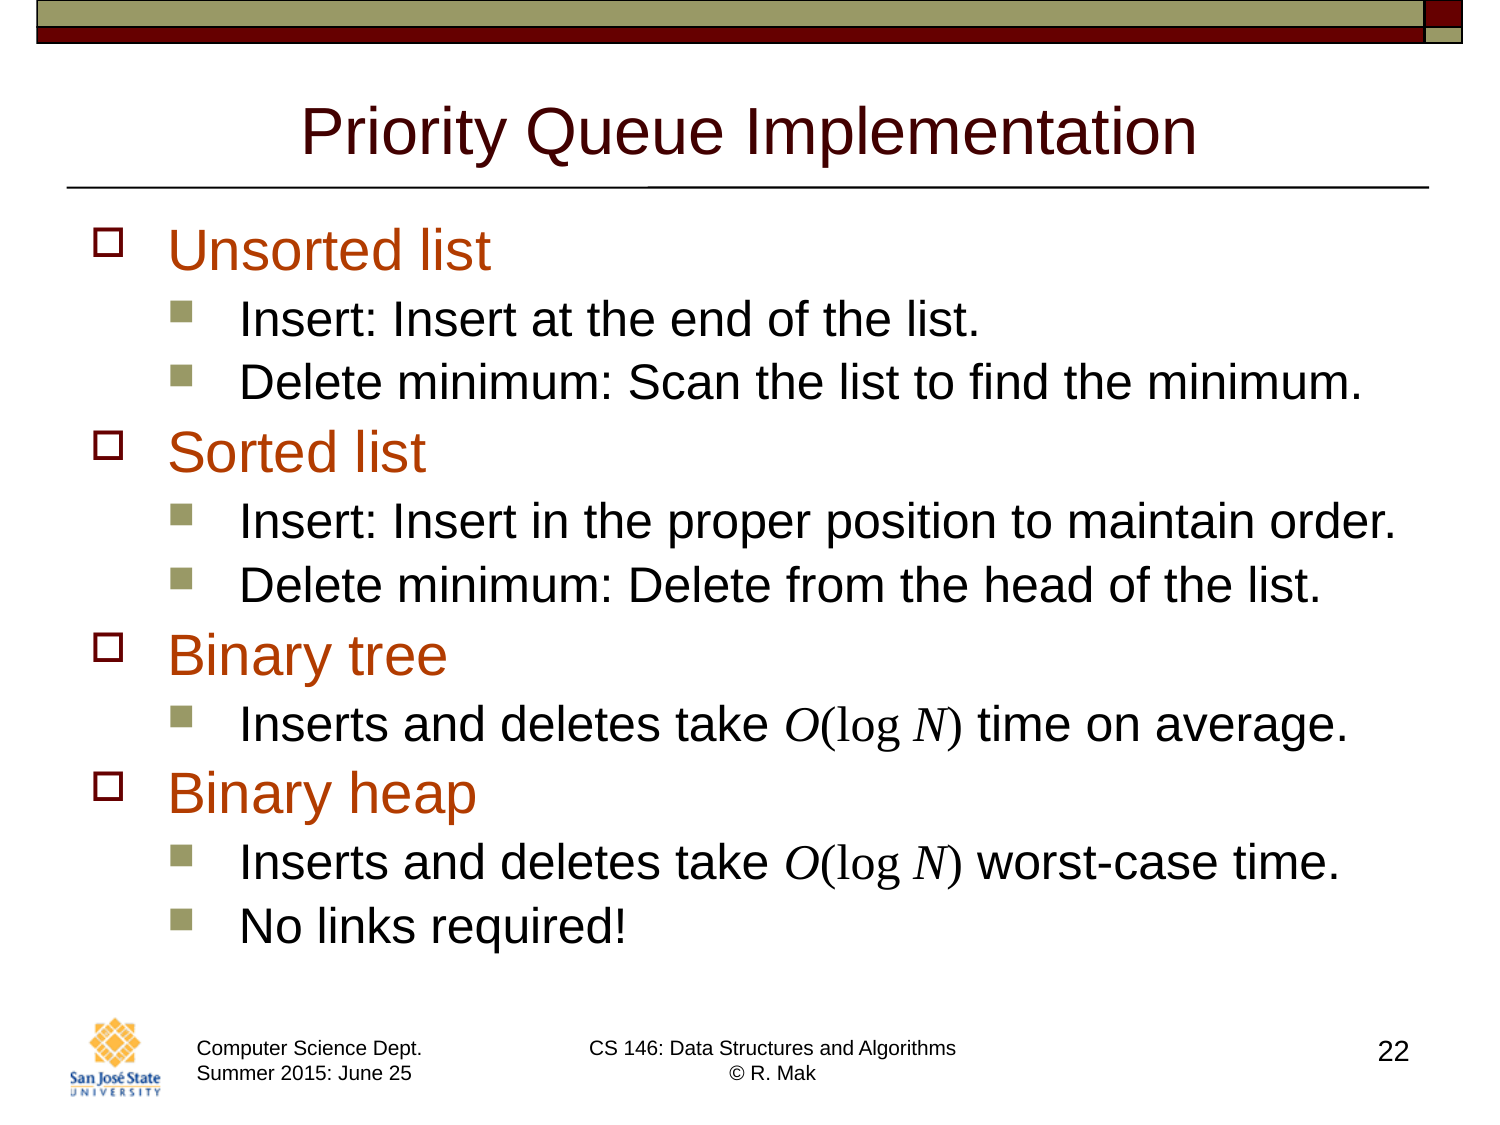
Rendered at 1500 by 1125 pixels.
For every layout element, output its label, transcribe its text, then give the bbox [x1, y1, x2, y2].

slide_number 22 [1112, 1025, 1425, 1100]
title Priority Queue Implementation [75, 67, 1425, 175]
picture [60, 1012, 166, 1112]
list Unsorted list Insert: Insert at the end of the list. Delete minimum: Scan the list to find the minimum. Sorted list Insert: Insert in the proper position to maintain order. Delete minimum: Delete from the head of the list. Binary tree Inserts and deletes take O(log N) time on average. Binary heap Inserts and deletes take O(log N) worst-case time. No links required! [75, 212, 1425, 1006]
